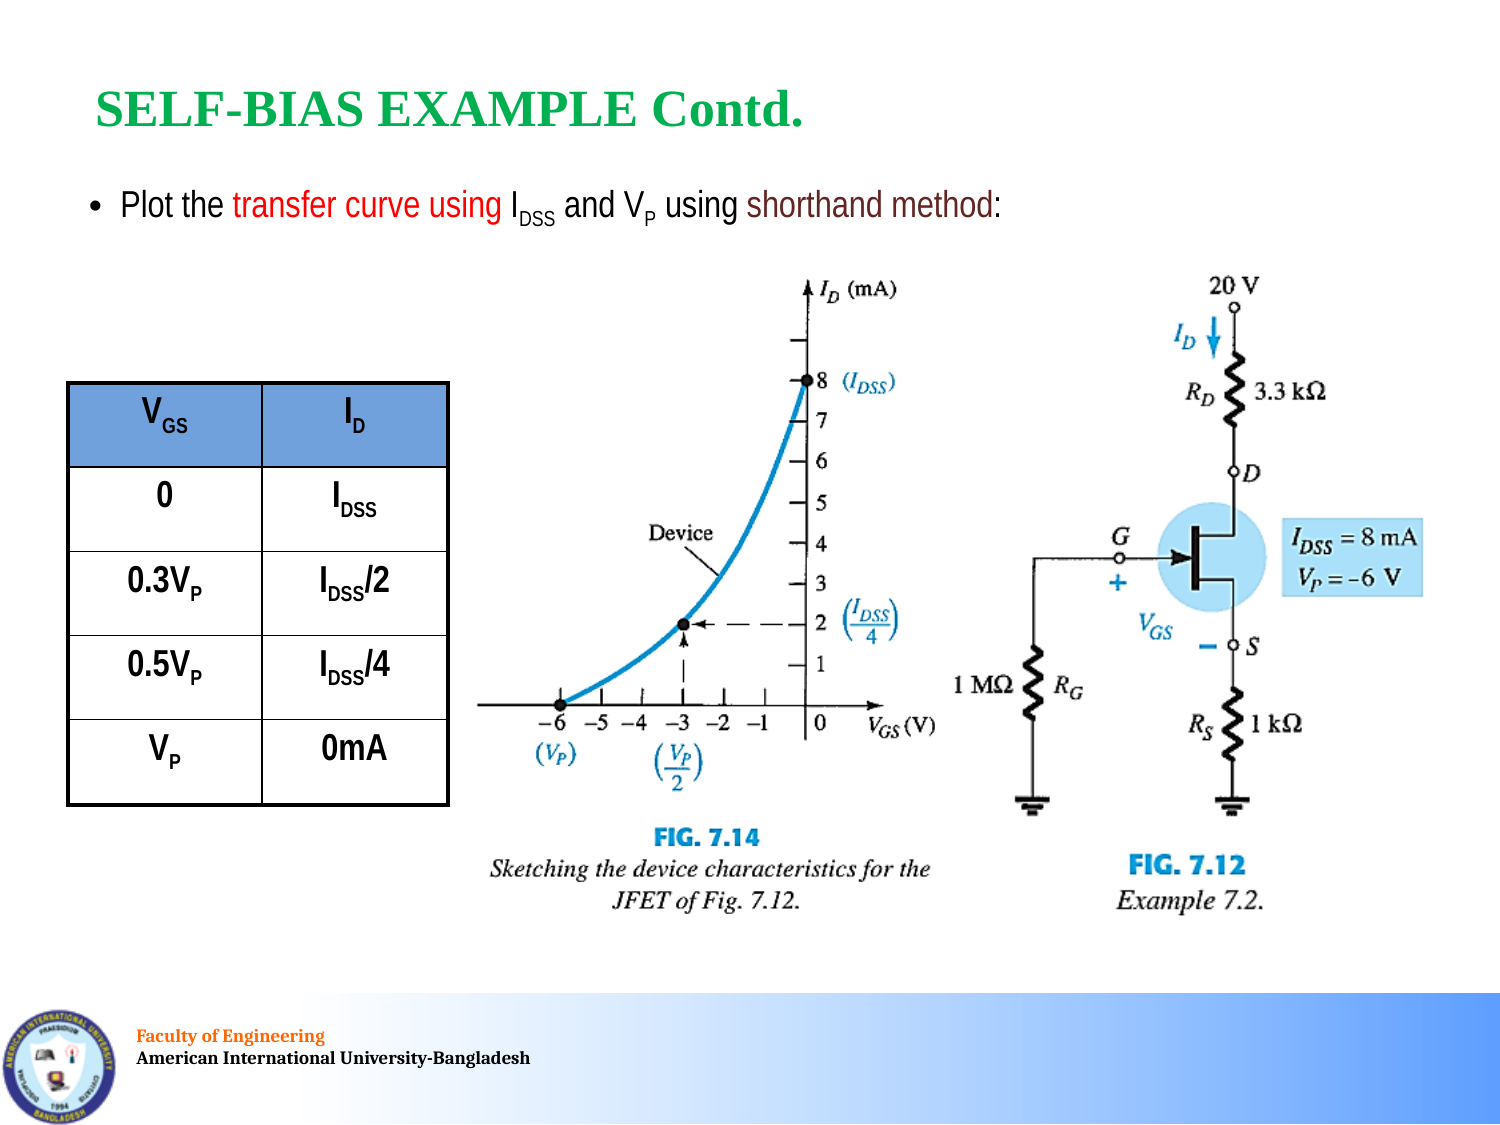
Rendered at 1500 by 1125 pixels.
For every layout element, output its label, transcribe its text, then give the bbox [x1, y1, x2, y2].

picture [945, 266, 1428, 922]
table_cell 0.3VP [70, 552, 261, 635]
picture [0, 1007, 119, 1125]
table_header ID [263, 385, 446, 466]
table_header VGS [70, 385, 261, 466]
picture [475, 266, 943, 922]
title SELF-BIAS EXAMPLE Contd. [68, 66, 1287, 145]
table_cell IDSS/4 [263, 636, 446, 719]
table_cell VP [70, 720, 261, 803]
table_cell IDSS/2 [263, 552, 446, 635]
table_cell 0.5VP [70, 636, 261, 719]
table_cell 0 [70, 468, 261, 551]
list Plot the transfer curve using IDSS and VP using shorthand method: [73, 172, 1323, 864]
table_cell 0mA [263, 720, 446, 803]
table_cell IDSS [263, 468, 446, 551]
